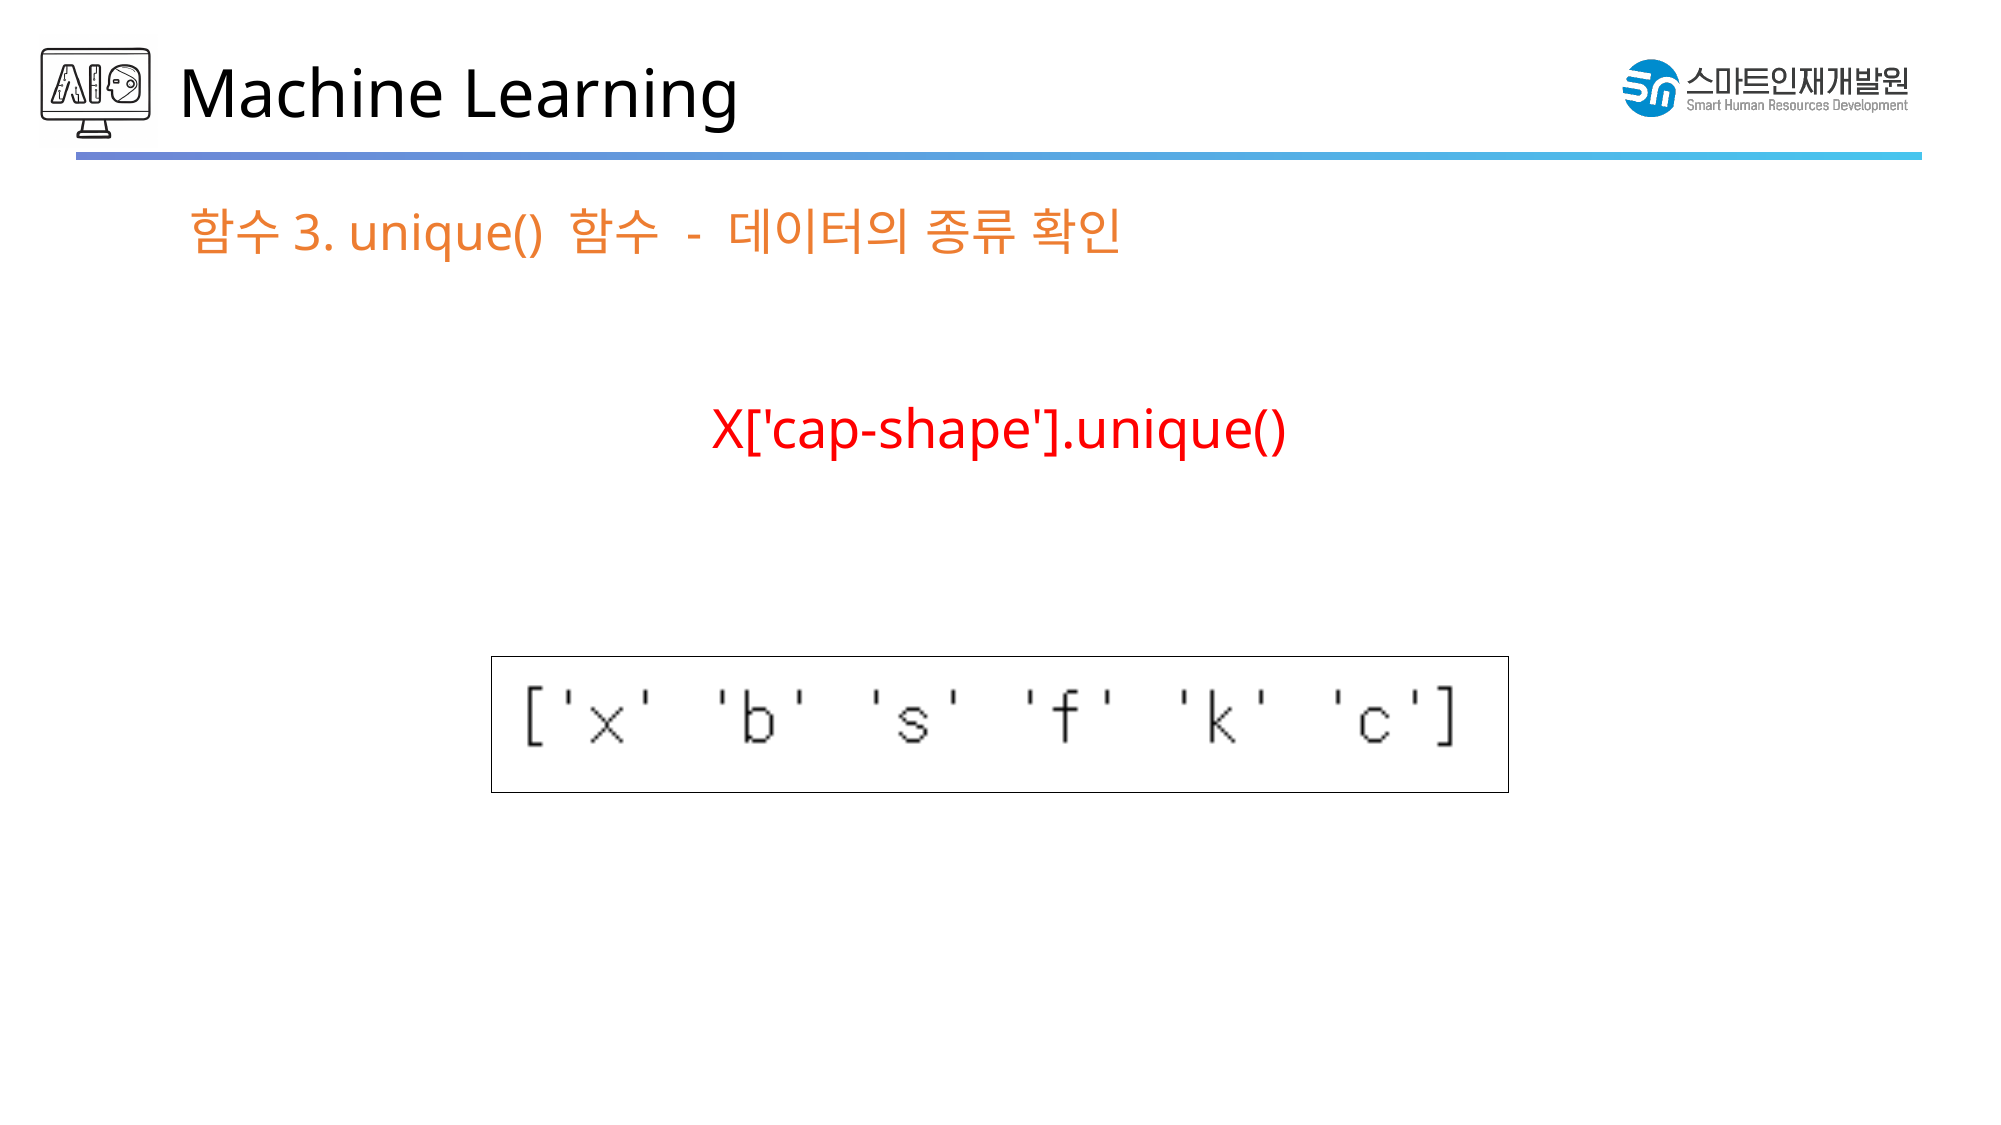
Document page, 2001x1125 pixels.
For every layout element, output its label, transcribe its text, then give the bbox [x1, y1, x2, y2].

text_box X['cap-shape'].unique() [697, 387, 1302, 468]
picture [491, 656, 1509, 793]
text_box Machine Learning [163, 43, 757, 138]
text_box 함수3. unique() 함수 - 데이터의 종류 확인 [174, 192, 1321, 269]
picture [76, 152, 1922, 160]
picture [39, 34, 158, 148]
picture [1609, 47, 1922, 129]
